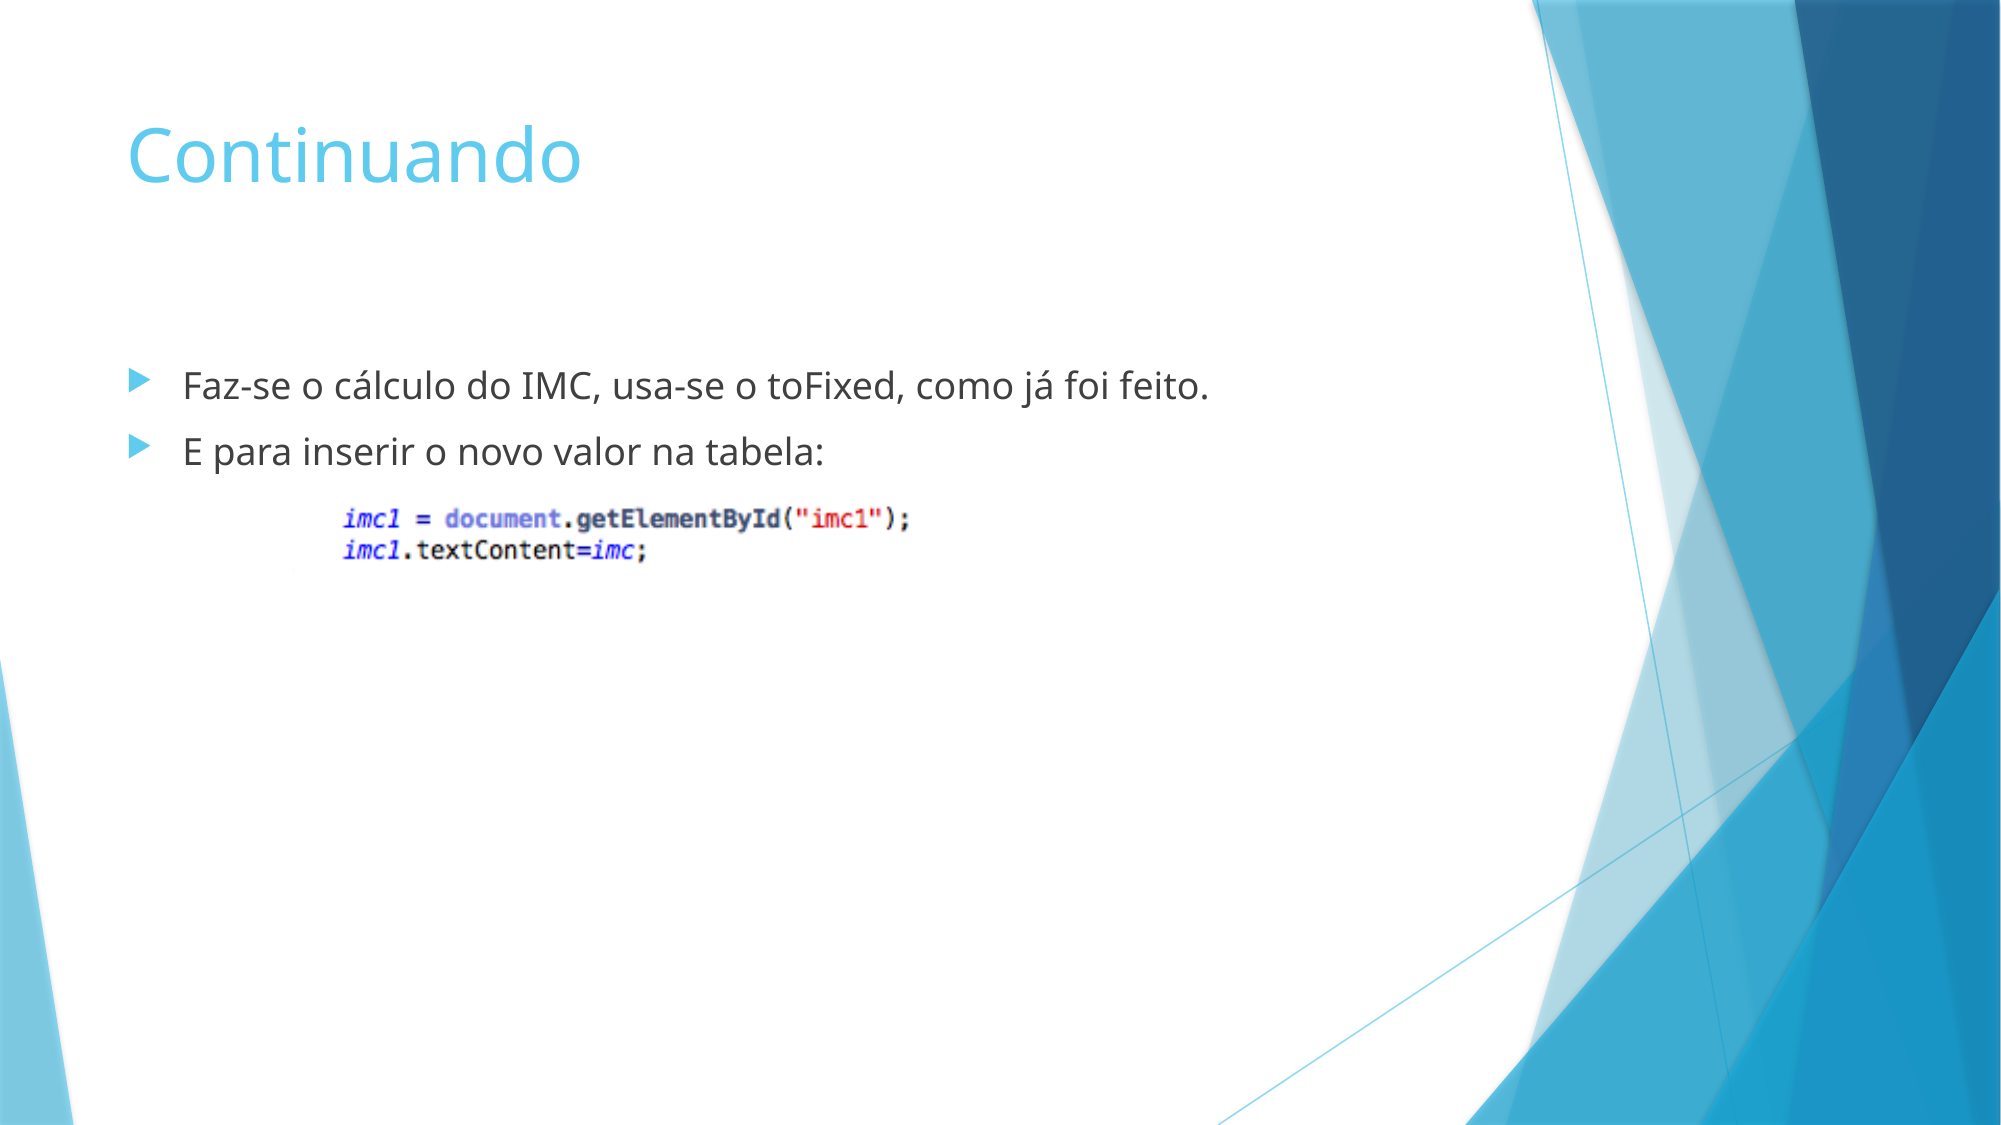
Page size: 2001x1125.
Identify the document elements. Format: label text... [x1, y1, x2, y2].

title Continuando [111, 99, 1522, 317]
list Faz-se o cálculo do IMC, usa-se o toFixed, como já foi feito. E para inserir o novo valor na tabela: [111, 354, 1522, 992]
picture [293, 500, 967, 573]
